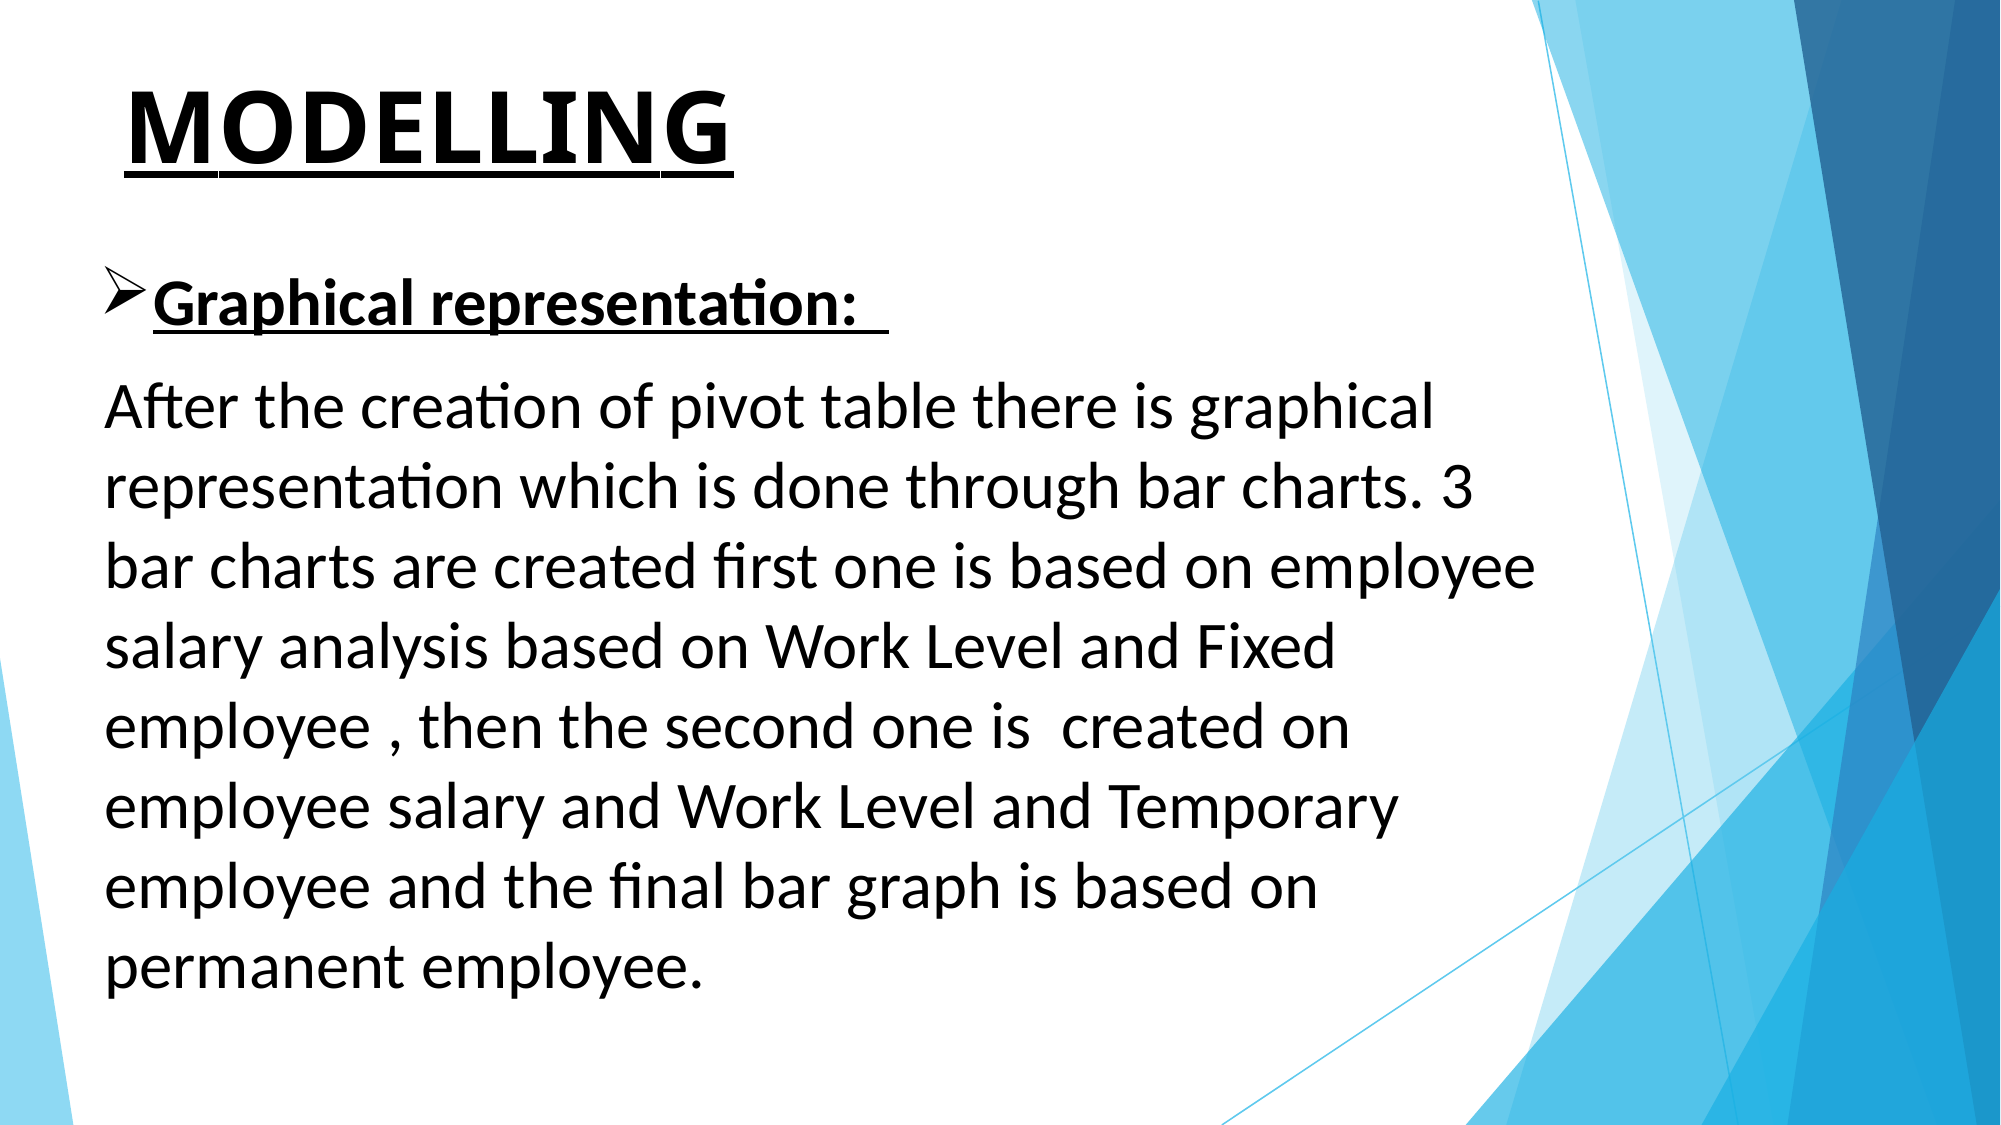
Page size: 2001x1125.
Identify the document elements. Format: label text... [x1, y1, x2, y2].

text_box After the creation of pivot table there is graphical representation which is done through bar charts. 3 bar charts are created first one is based on employee salary analysis based on Work Level and Fixed employee , then the second one is created on employee salary and Work Level and Temporary employee and the final bar graph is based on permanent employee. [89, 354, 1588, 1055]
list Graphical representation: [99, 258, 1900, 340]
title MODELLING [123, 63, 1877, 258]
